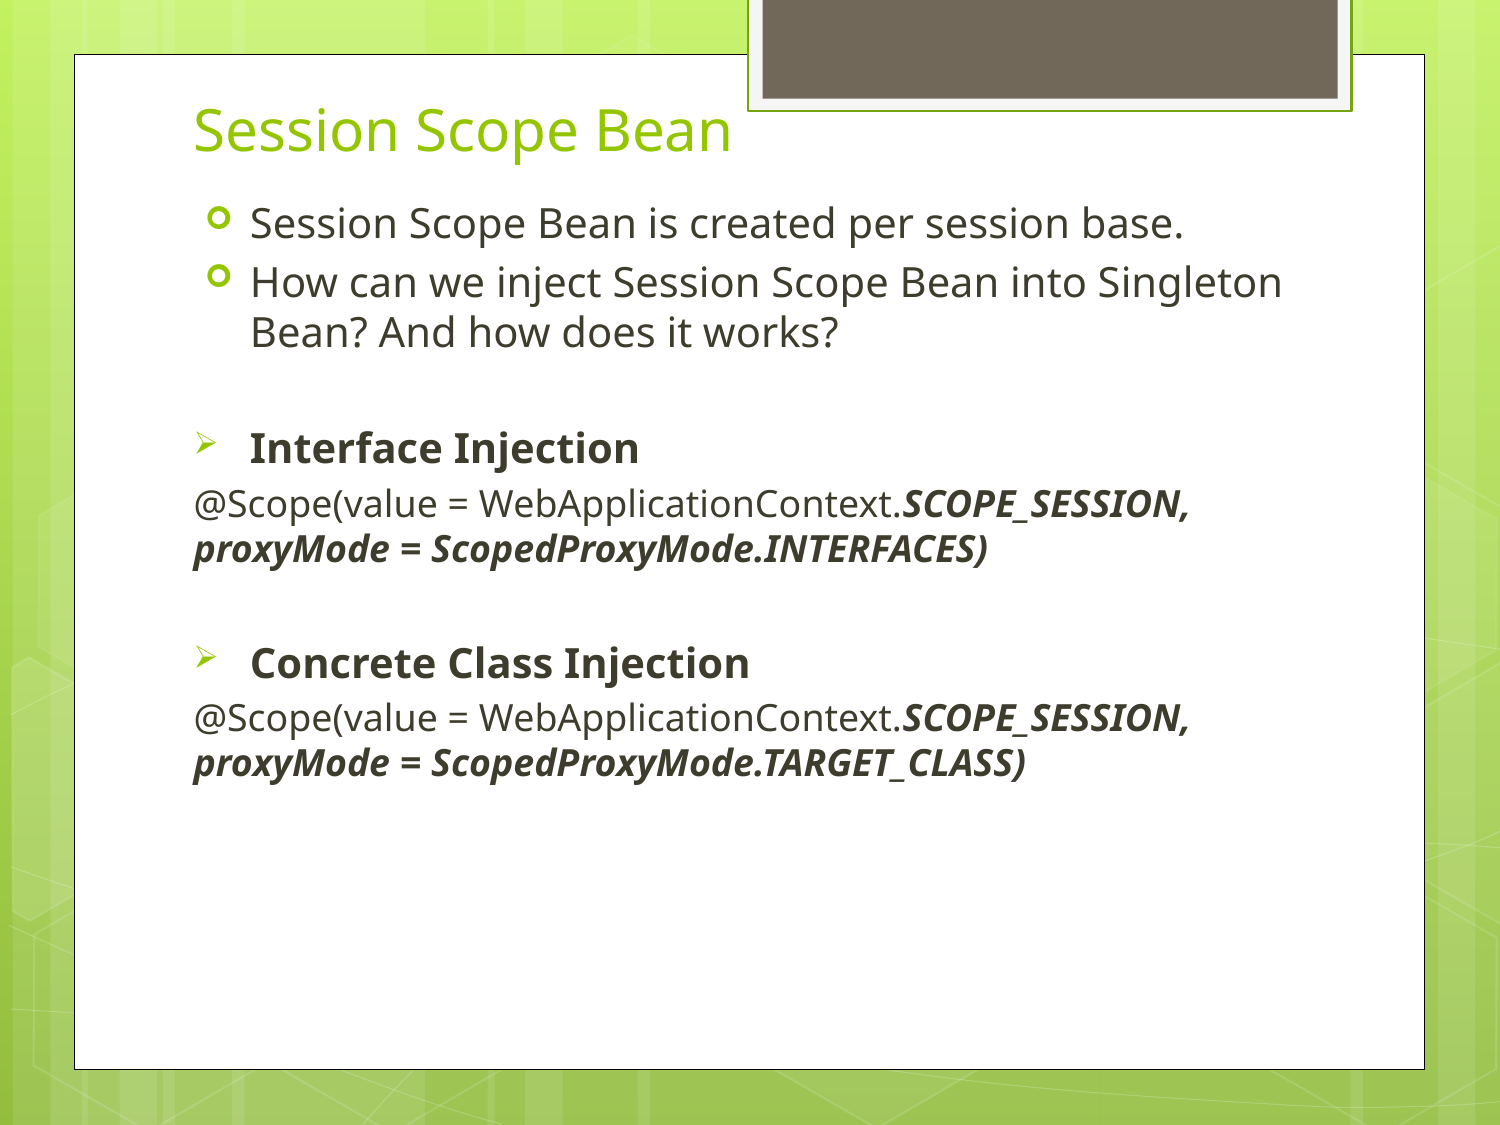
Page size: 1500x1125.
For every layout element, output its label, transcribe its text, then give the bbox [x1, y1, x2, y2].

list Session Scope Bean is created per session base. How can we inject Session Scope Bean into Singleton Bean? And how does it works? Interface Injection @Scope(value = WebApplicationContext.SCOPE_SESSION, proxyMode = ScopedProxyMode.INTERFACES) Concrete Class Injection @Scope(value = WebApplicationContext.SCOPE_SESSION, proxyMode = ScopedProxyMode.TARGET_CLASS) [178, 189, 1372, 1005]
title Session Scope Bean [178, 45, 1283, 171]
